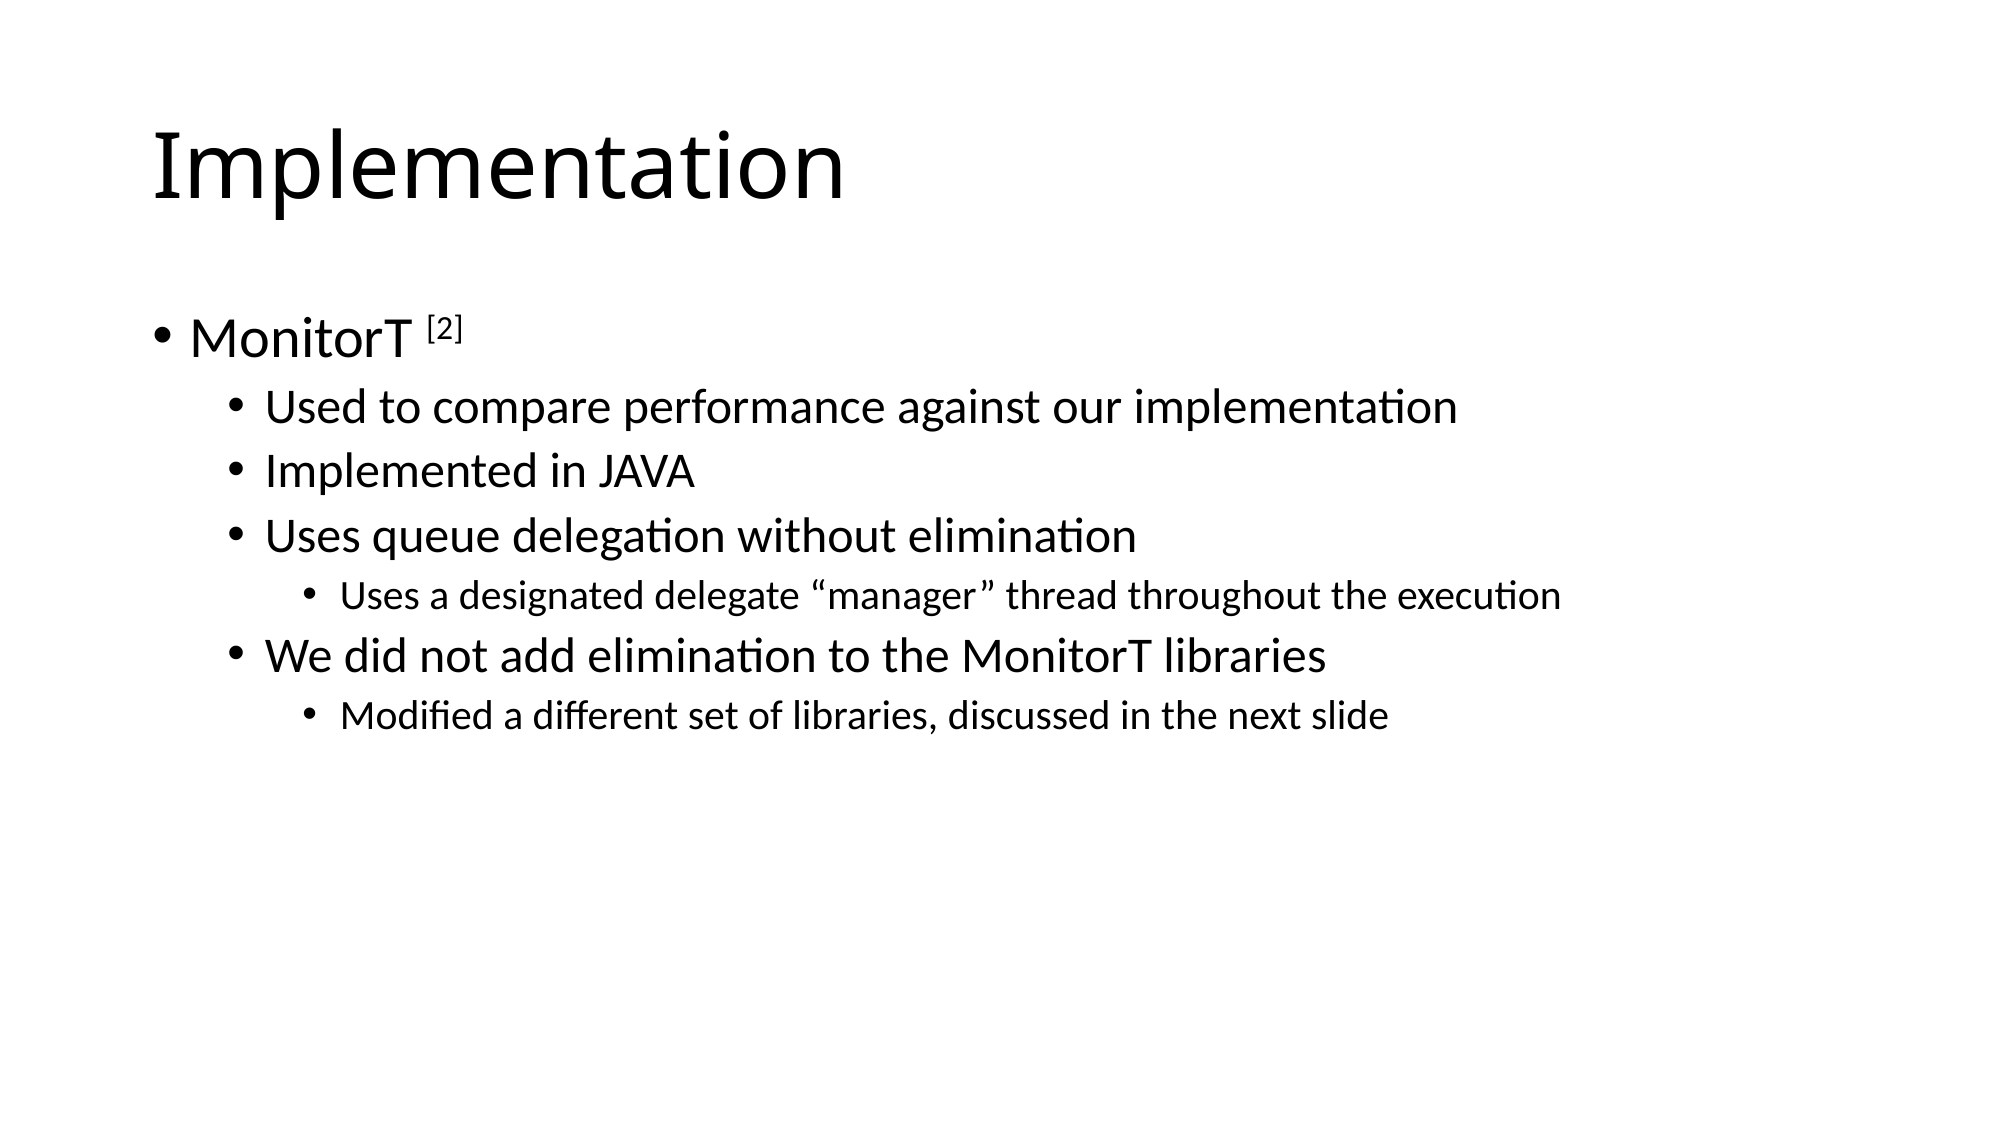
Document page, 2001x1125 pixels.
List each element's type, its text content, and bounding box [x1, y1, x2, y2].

list MonitorT [2] Used to compare performance against our implementation Implemented in JAVA Uses queue delegation without elimination Uses a designated delegate “manager” thread throughout the execution We did not add elimination to the MonitorT libraries Modified a different set of libraries, discussed in the next slide [137, 299, 1863, 1014]
title Implementation [137, 59, 1863, 278]
